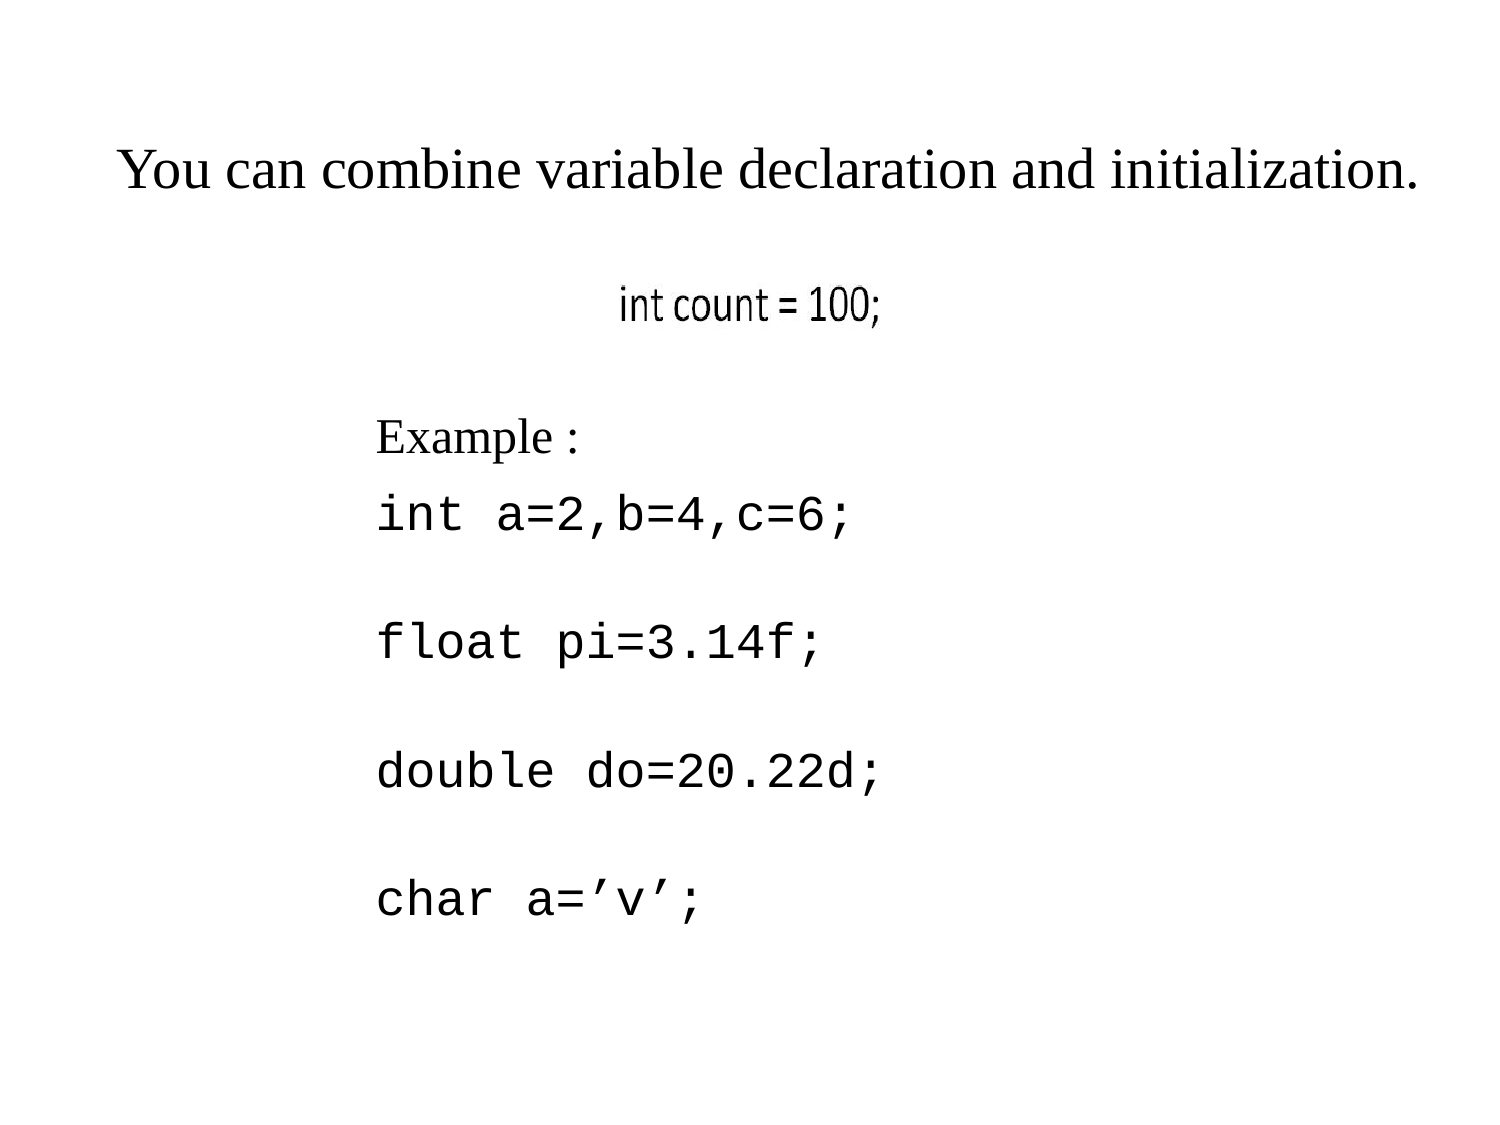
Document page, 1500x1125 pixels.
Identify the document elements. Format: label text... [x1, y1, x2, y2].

text_box Example : int a=2,b=4,c=6; float pi=3.14f; double do=20.22d; char a=’v’; [360, 392, 1125, 933]
picture [590, 255, 910, 363]
text_box You can combine variable declaration and initialization. [101, 123, 1436, 208]
